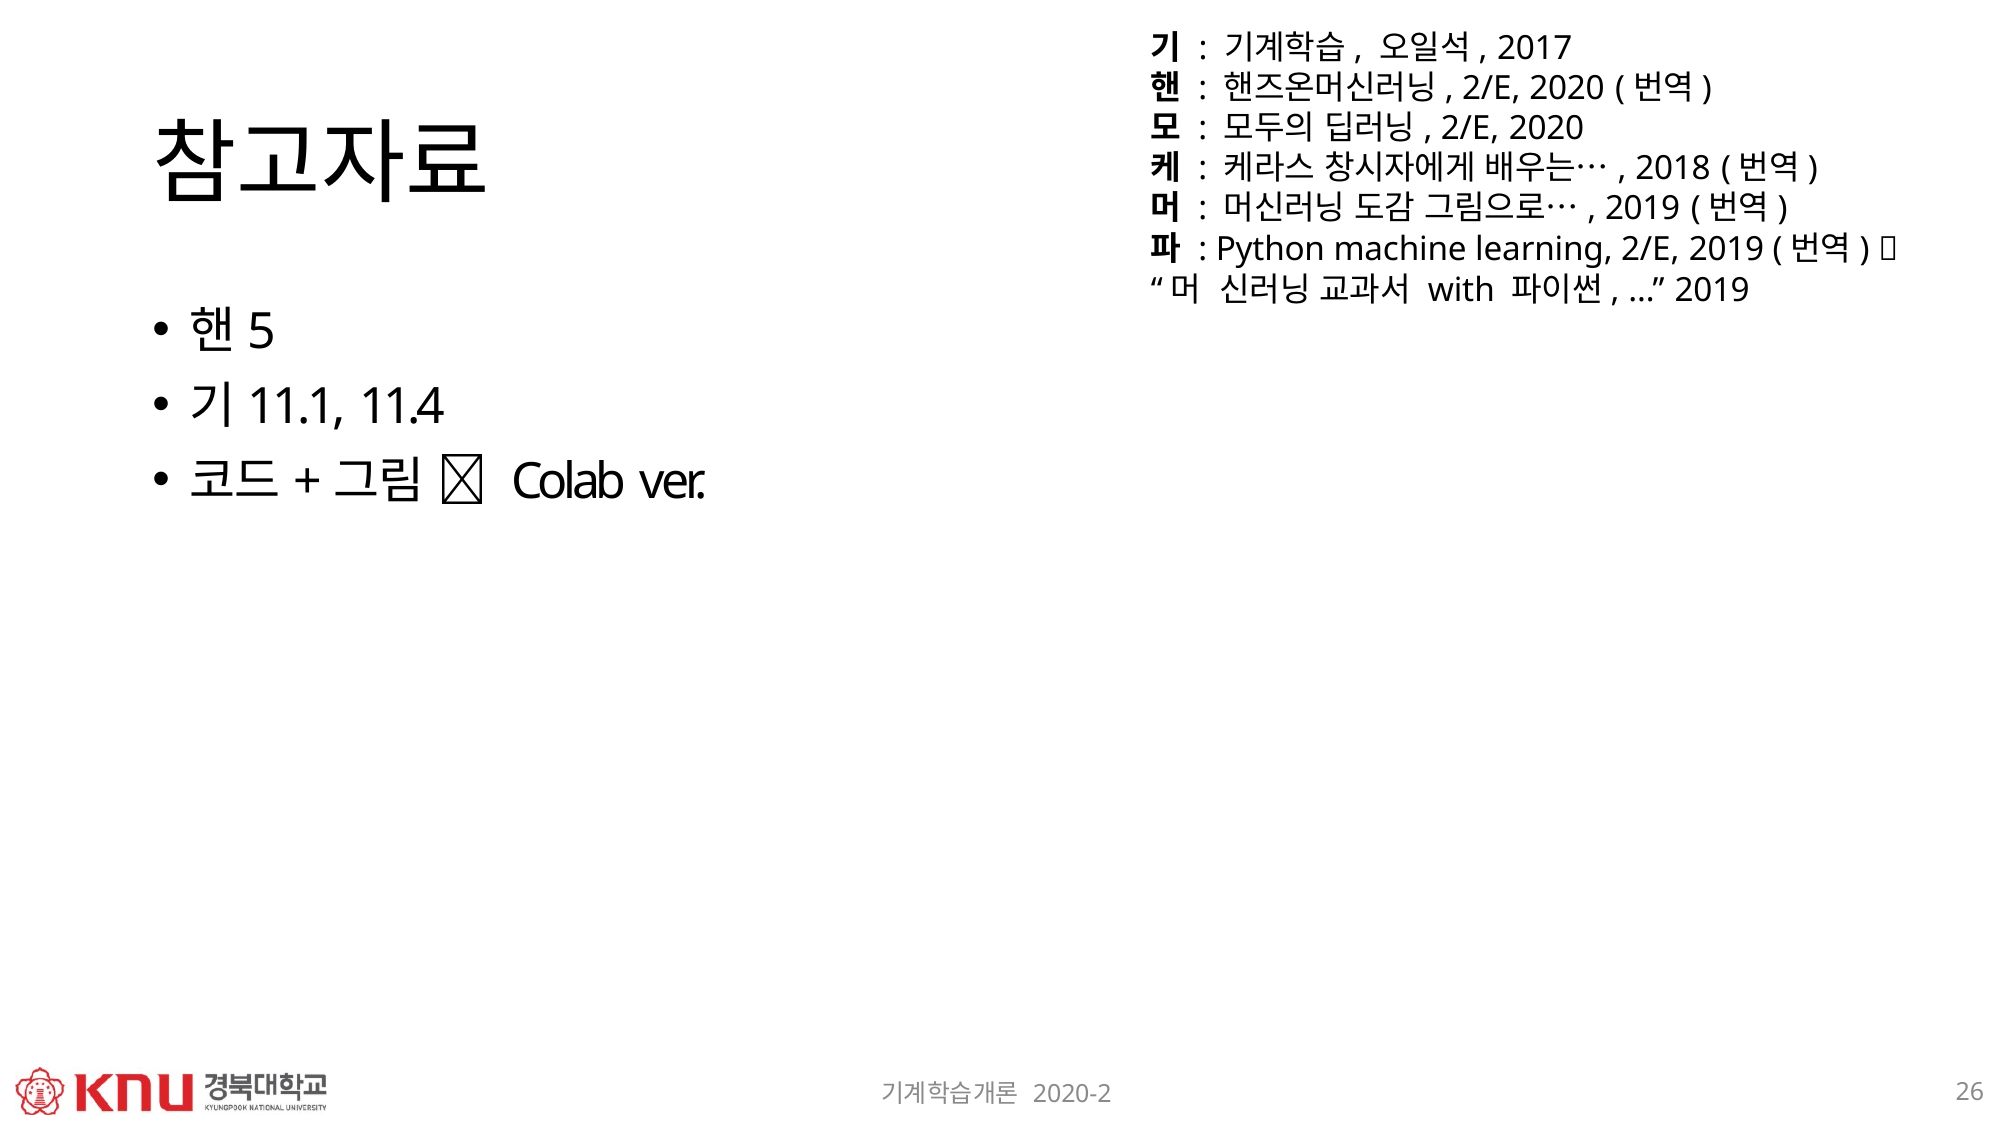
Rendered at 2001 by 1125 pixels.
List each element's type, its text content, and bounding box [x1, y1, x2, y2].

text_box 핸5 기11.1, 11.4 코드+그림  Colab ver. [150, 281, 731, 509]
text_box 기 : 기계학습, 오일석, 2017 핸 : 핸즈온머신러닝, 2/E, 2020 (번역) 모 : 모두의 딥러닝, 2/E, 2020 케 : 케라스 창시자에게 배우는…, 2018 (번역) 머 : 머신러닝 도감 그림으로…, 2019 (번역) 파 : Python machine learning, 2/E, 2019 (번역)  “머 신러닝 교과서 with 파이썬, …” 2019 [1148, 24, 1958, 308]
footer 기계학습개론 2020-2 [878, 1073, 1121, 1125]
picture [15, 1067, 327, 1115]
text_box 26 [1949, 1071, 1990, 1110]
title 참고자료 [150, 101, 522, 281]
